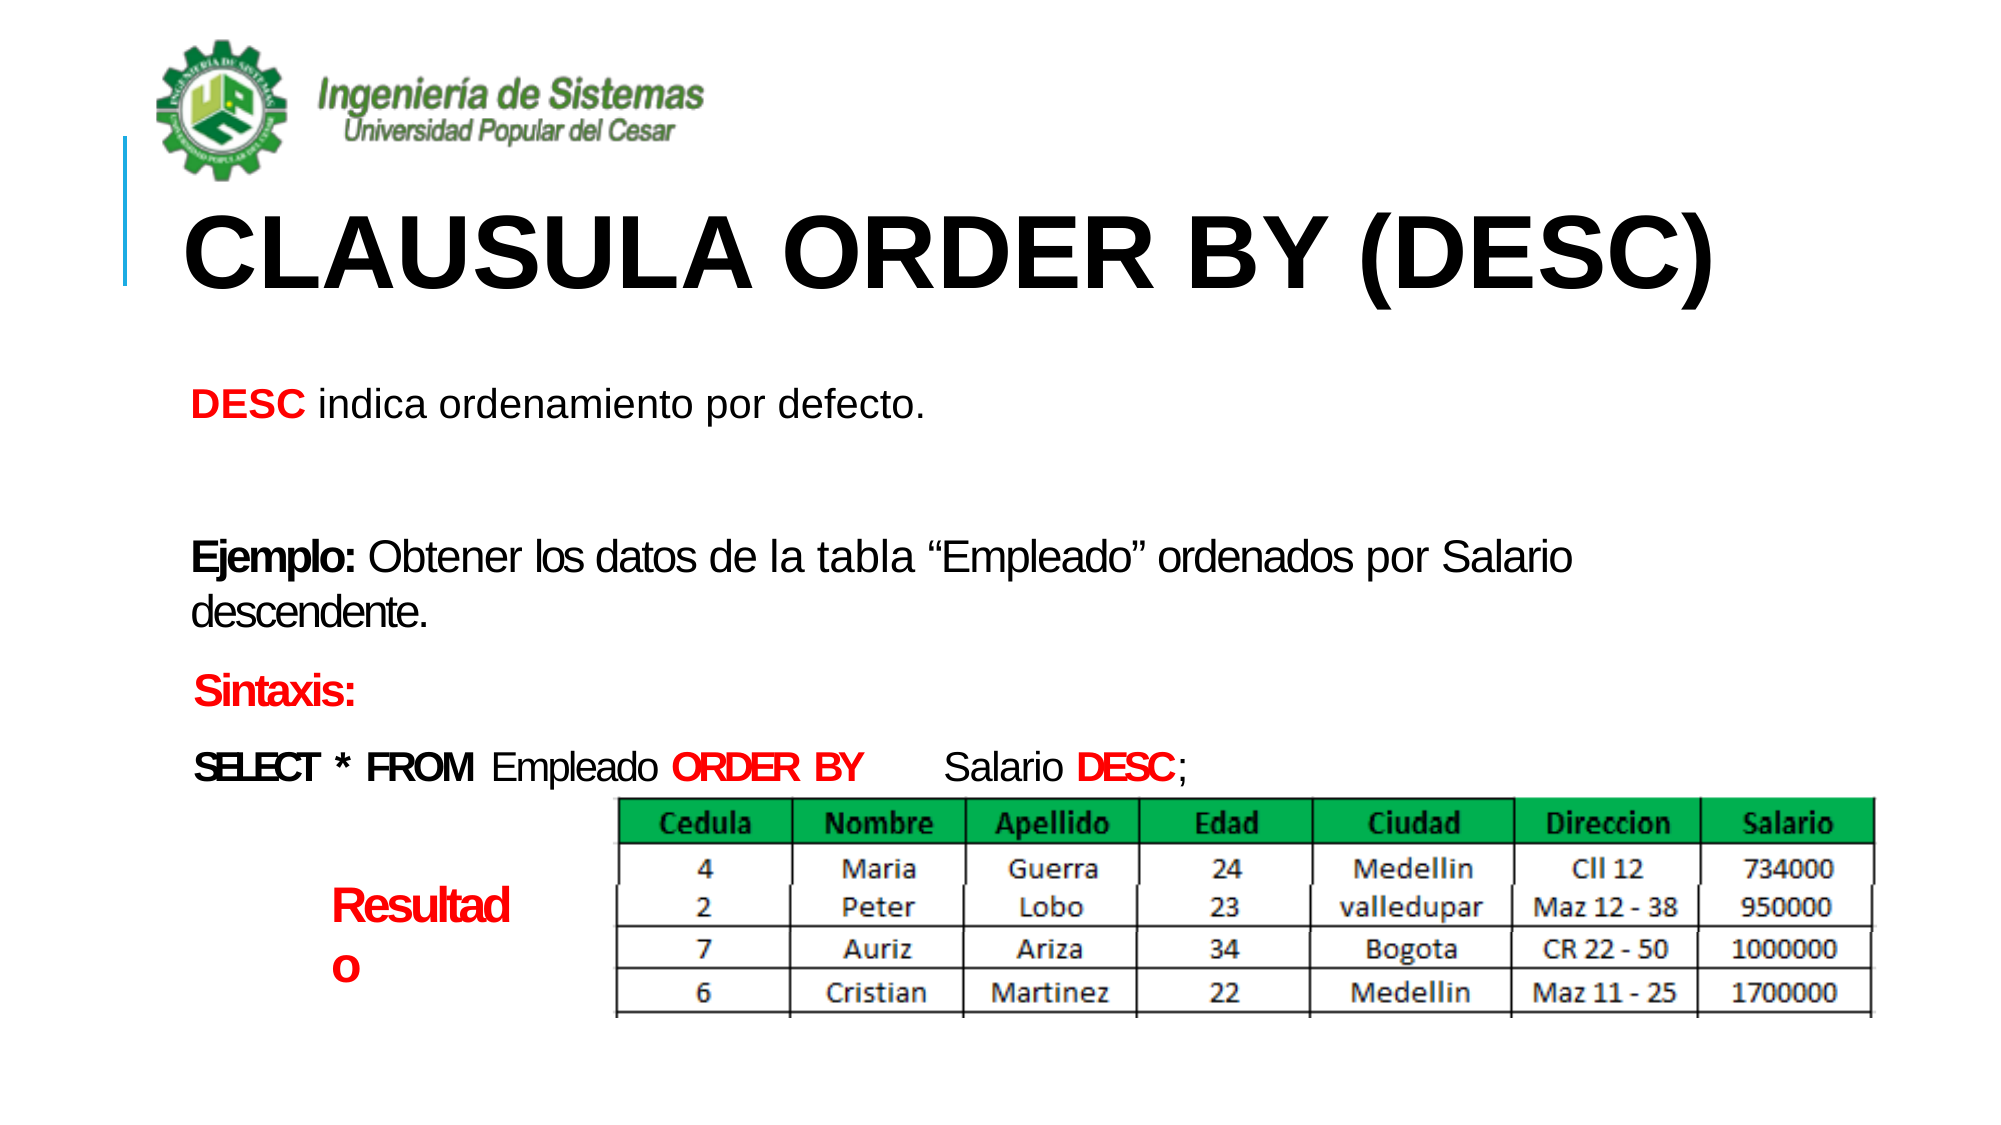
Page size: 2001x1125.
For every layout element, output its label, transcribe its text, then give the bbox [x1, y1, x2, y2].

text_box Resultado [328, 870, 539, 993]
text_box [612, 796, 1878, 932]
text_box [612, 932, 1877, 976]
text_box [612, 976, 1877, 1018]
text_box [141, 38, 740, 186]
text_box DESC indica ordenamiento por defecto. Ejemplo: Obtener los datos de la tabla “Empleado” ordenados por Salario descendente. Sintaxis: SELECT * FROM Empleado ORDER BY Salario DESC; [188, 374, 1830, 791]
title CLAUSULA ORDER BY (DESC) [180, 182, 1877, 373]
